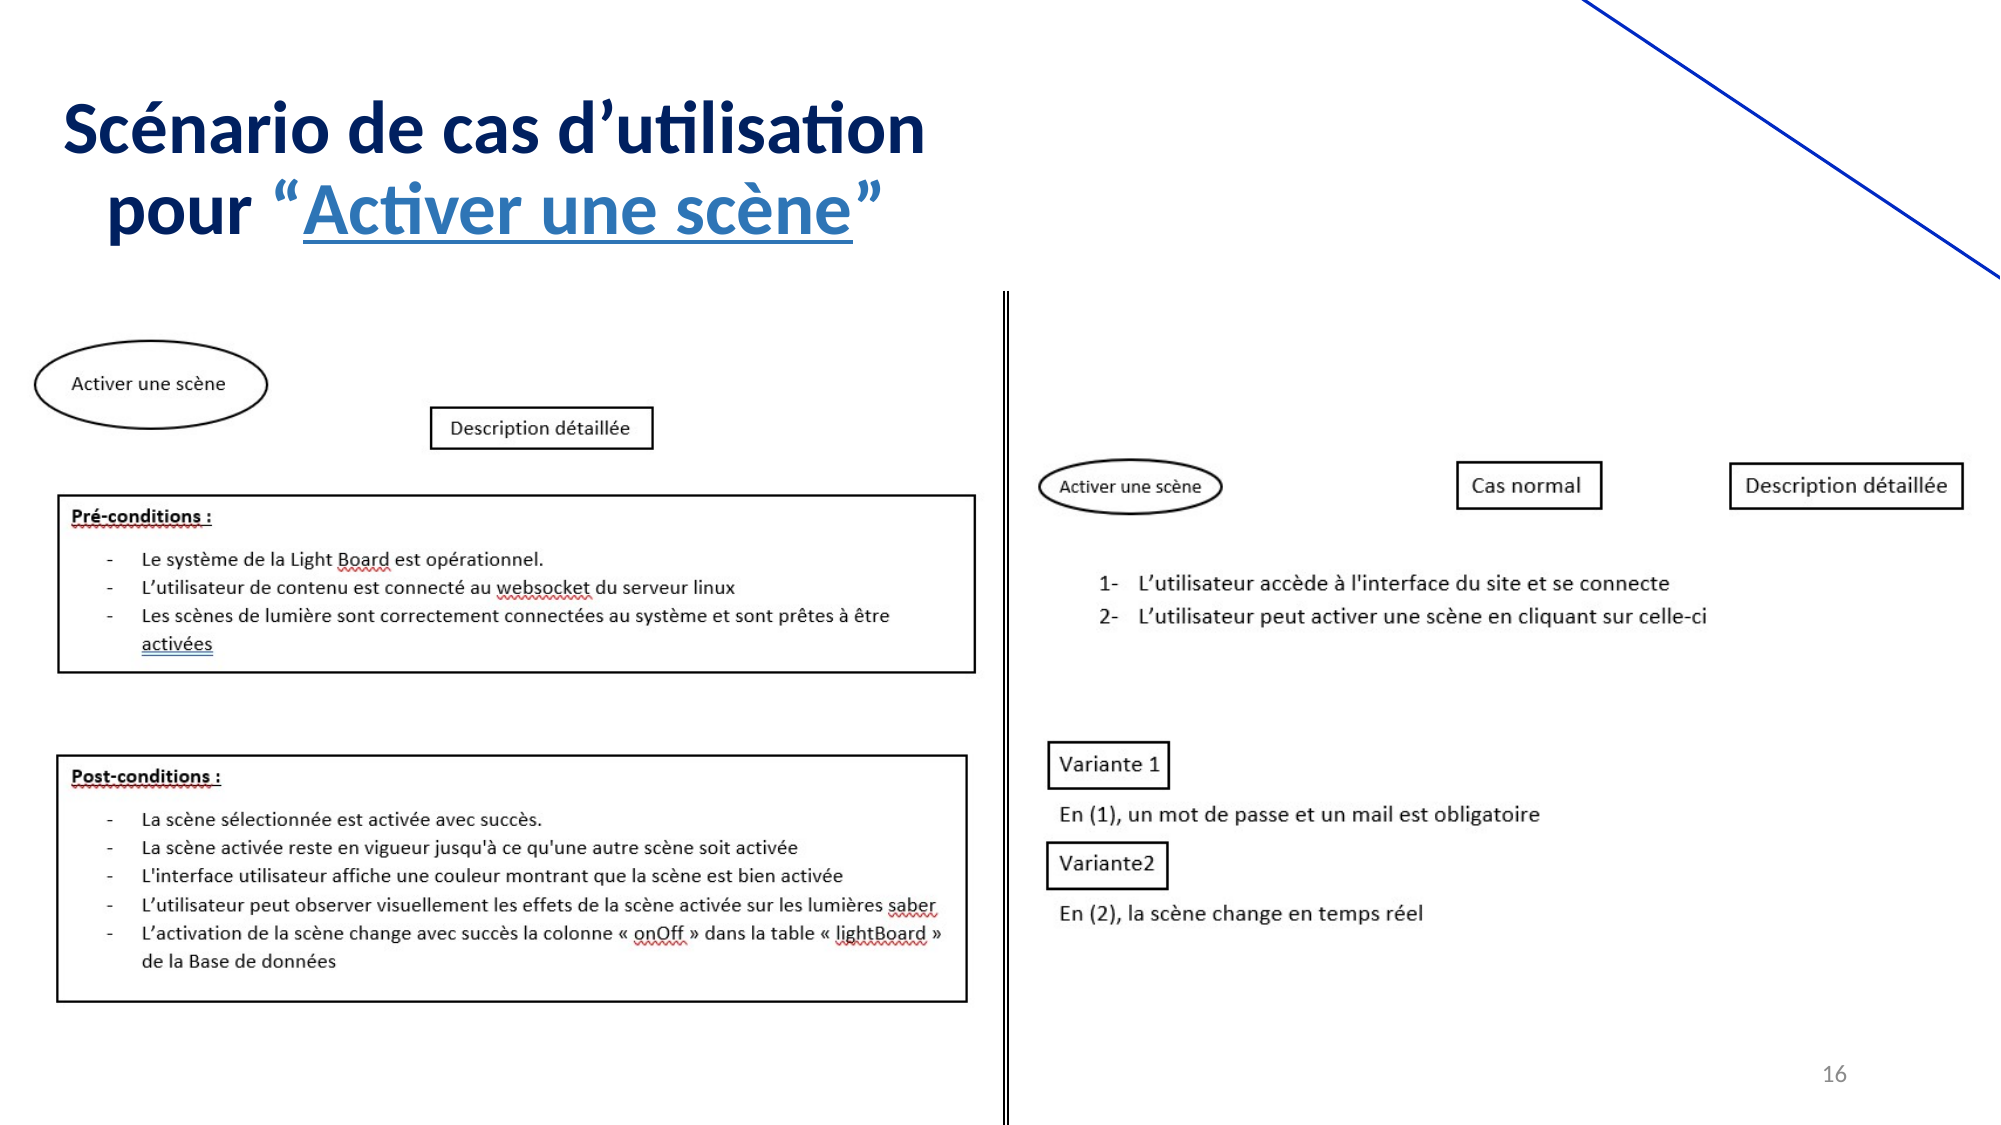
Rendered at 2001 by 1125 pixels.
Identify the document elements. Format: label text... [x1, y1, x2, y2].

picture [0, 314, 996, 1024]
picture [1011, 411, 2000, 930]
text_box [1454, 0, 2000, 324]
subtitle Scénario de cas d’utilisation pour “Activer une scène” [34, 72, 958, 267]
slide_number 16 [1412, 1042, 1863, 1103]
